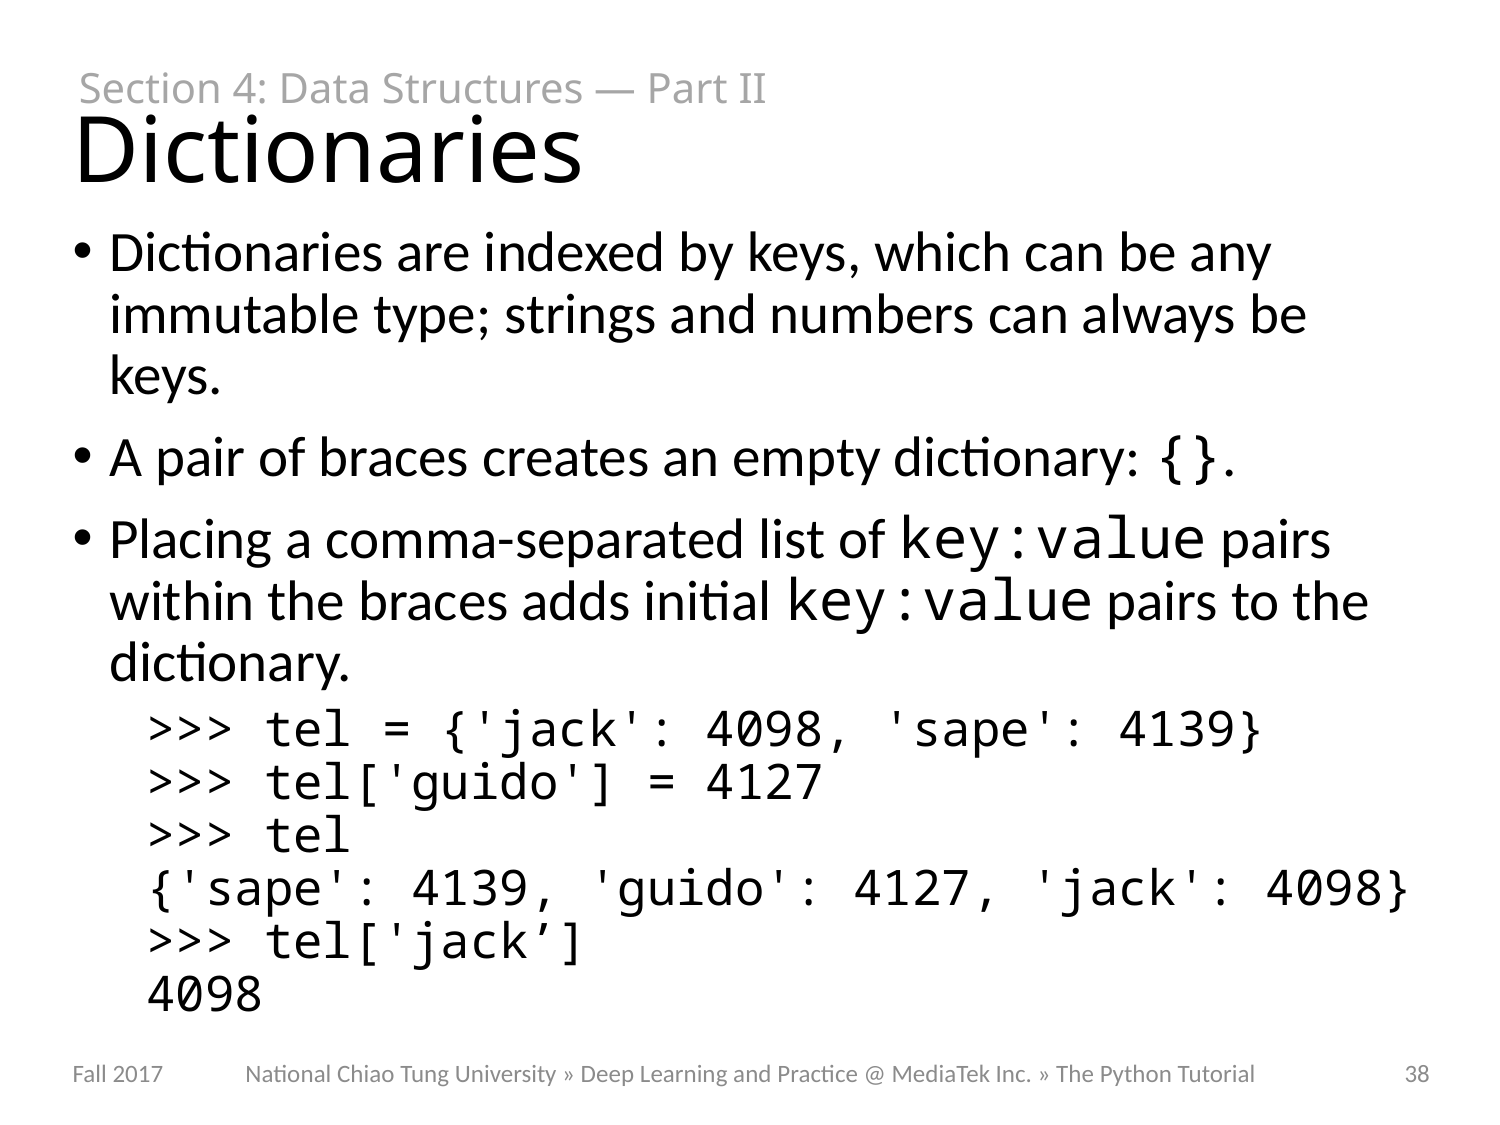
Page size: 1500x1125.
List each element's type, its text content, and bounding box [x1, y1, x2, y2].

title Dictionaries [57, 124, 1446, 214]
list Section 4: Data Structures — Part II [57, 56, 1446, 124]
slide_number 38 [1107, 1042, 1446, 1103]
footer National Chiao Tung University » Deep Learning and Practice @ MediaTek Inc. » The Python Tutorial [396, 1069, 1107, 1103]
list Dictionaries are indexed by keys, which can be any immutable type; strings and numbers can always be keys. A pair of braces creates an empty dictionary: {}. Placing a comma-separated list of key:value pairs within the braces adds initial key:value pairs to the dictionary. >>> tel = {'jack': 4098, 'sape': 4139} >>> tel['guido'] = 4127 >>> tel {'sape': 4139, 'guido': 4127, 'jack': 4098} >>> tel['jack’] 4098 [57, 214, 1446, 1069]
slide_number Fall 2017 [57, 1042, 396, 1103]
